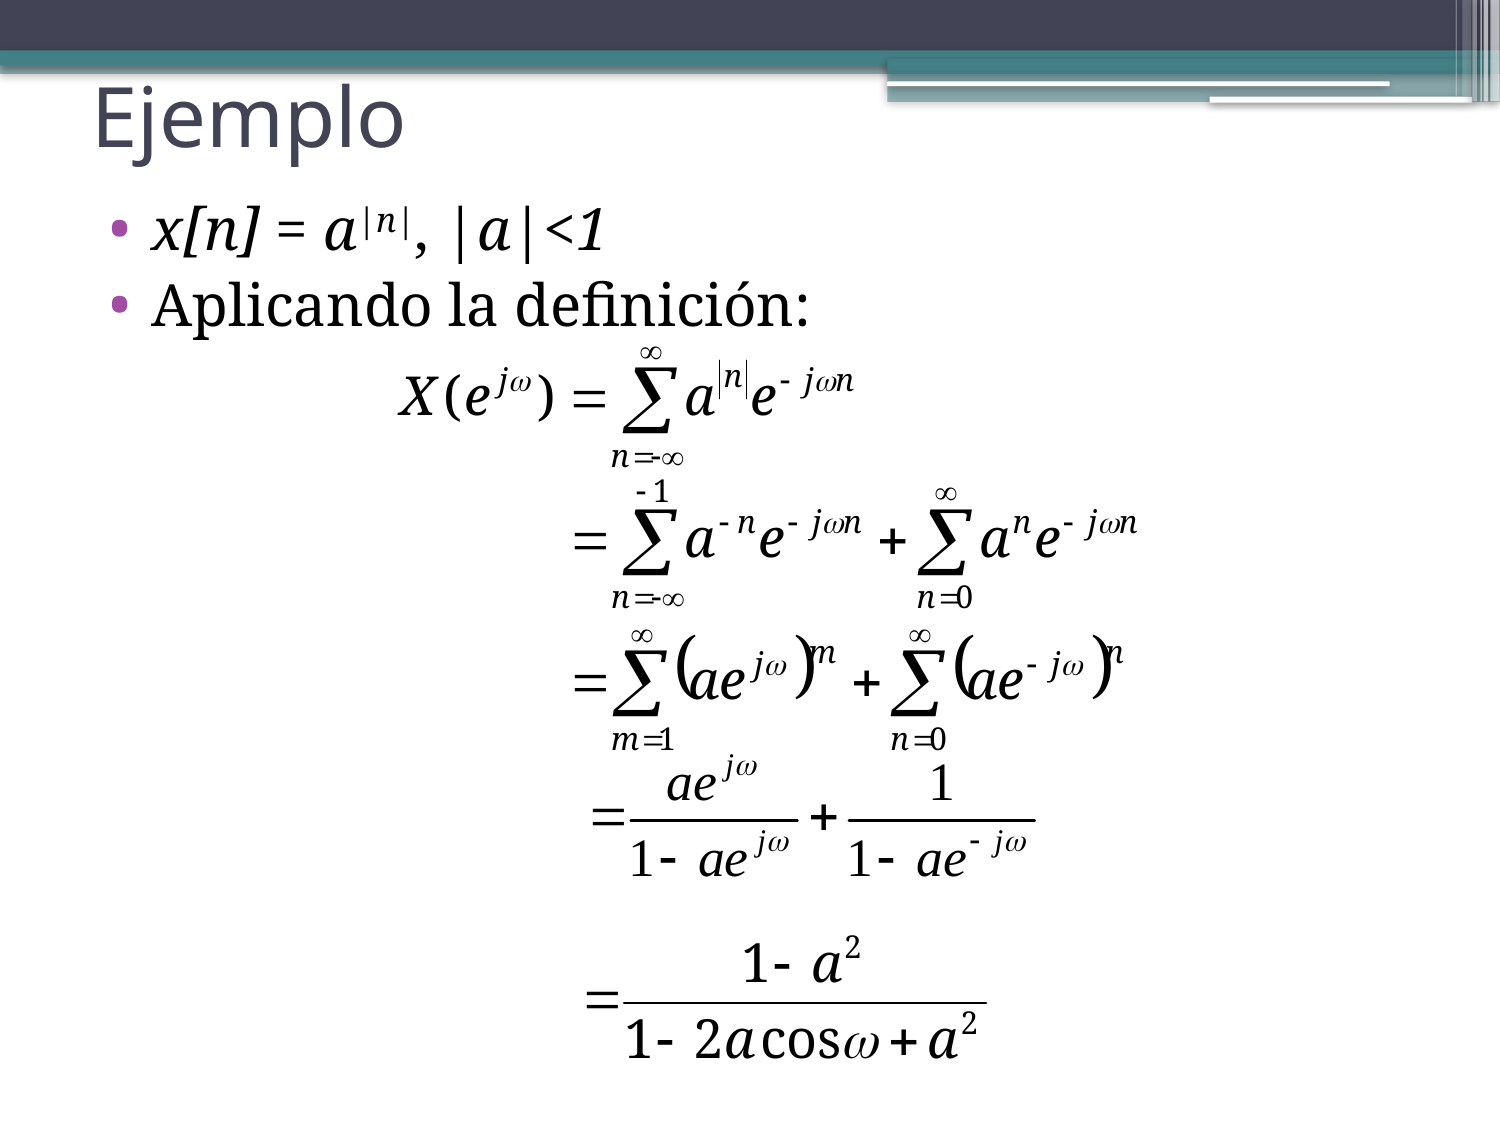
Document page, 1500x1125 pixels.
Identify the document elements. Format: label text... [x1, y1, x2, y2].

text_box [572, 921, 999, 1071]
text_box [560, 467, 1153, 621]
title Ejemplo [76, 42, 1428, 184]
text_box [579, 773, 1047, 888]
list x[n] = a|n|, |a|<1 Aplicando la definición: [76, 184, 1428, 374]
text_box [560, 609, 1140, 763]
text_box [388, 325, 869, 479]
